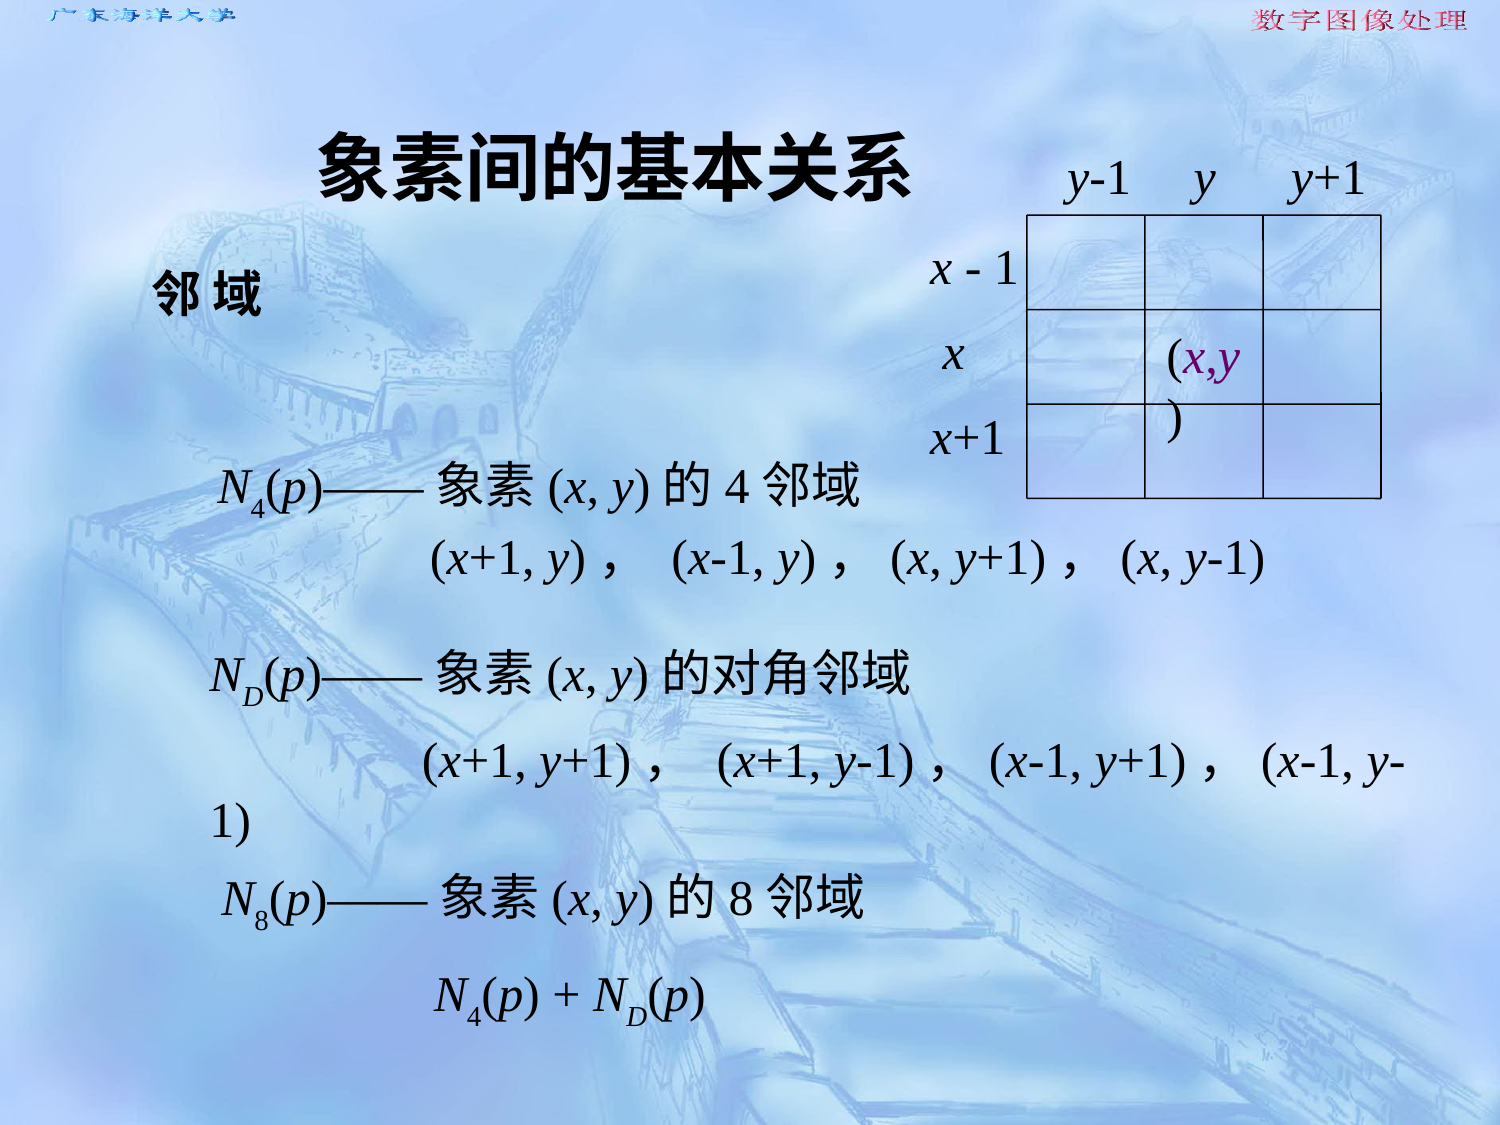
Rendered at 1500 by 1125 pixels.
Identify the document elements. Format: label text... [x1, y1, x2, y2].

text_box 象素间的基本关系 [301, 113, 984, 219]
text_box N4(p)——象素(x, y)的4邻域 (x+1, y)， (x-1, y)，(x, y+1)，(x, y-1) [202, 445, 1284, 592]
text_box N8(p)——象素(x, y)的8邻域 N4(p) + ND(p) [206, 858, 1285, 1040]
text_box 邻 域 [88, 255, 325, 331]
picture [0, 0, 1500, 1125]
text_box ND(p)——象素(x, y)的对角邻域 (x+1, y+1)， (x+1, y-1)，(x-1, y+1)，(x-1, y-1) [194, 633, 1438, 855]
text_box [915, 136, 1394, 499]
